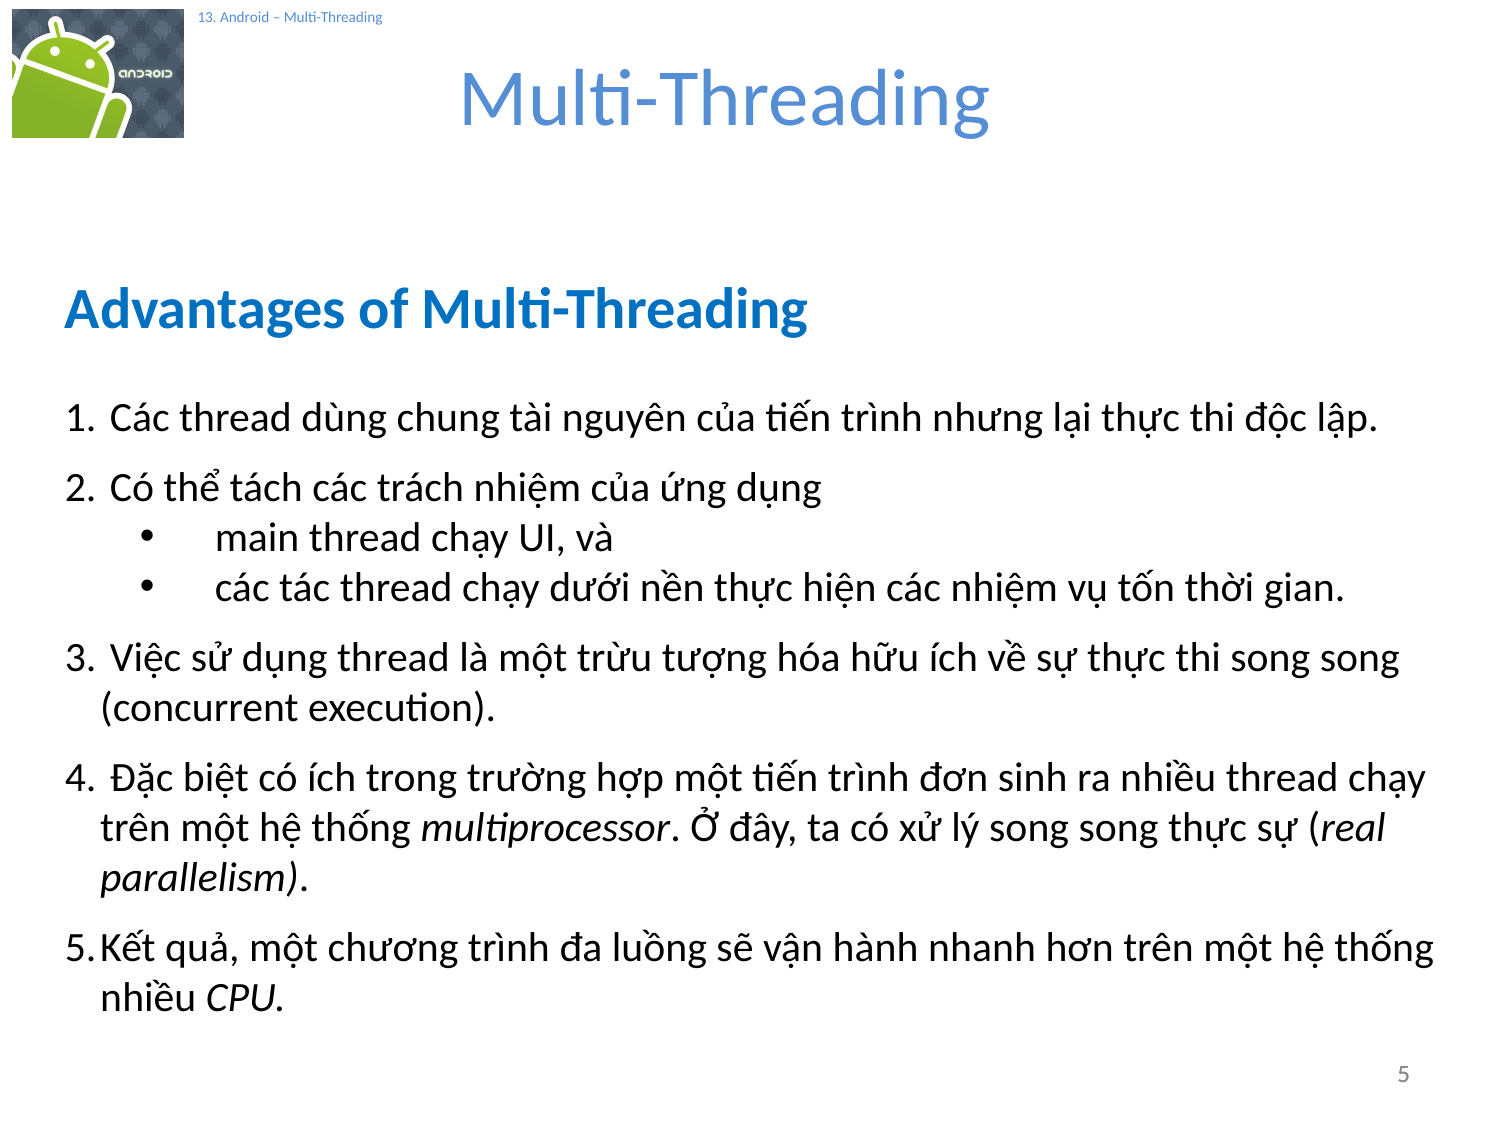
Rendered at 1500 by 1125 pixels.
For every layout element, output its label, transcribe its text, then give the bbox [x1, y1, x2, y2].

text_box 13. Android – Multi-Threading Multi-Threading [49, 7, 1400, 150]
picture [12, 9, 184, 138]
text_box 5 [1074, 1042, 1425, 1103]
text_box Advantages of Multi-Threading Các thread dùng chung tài nguyên của tiến trình nhưng lại thực thi độc lập. Có thể tách các trách nhiệm của ứng dụng main thread chạy UI, và các tác thread chạy dưới nền thực hiện các nhiệm vụ tốn thời gian. Việc sử dụng thread là một trừu tượng hóa hữu ích về sự thực thi song song (concurrent execution). Đặc biệt có ích trong trường hợp một tiến trình đơn sinh ra nhiều thread chạy trên một hệ thống multiprocessor. Ở đây, ta có xử lý song song thực sự (real parallelism). Kết quả, một chương trình đa luồng sẽ vận hành nhanh hơn trên một hệ thống nhiều CPU. [50, 262, 1450, 1038]
